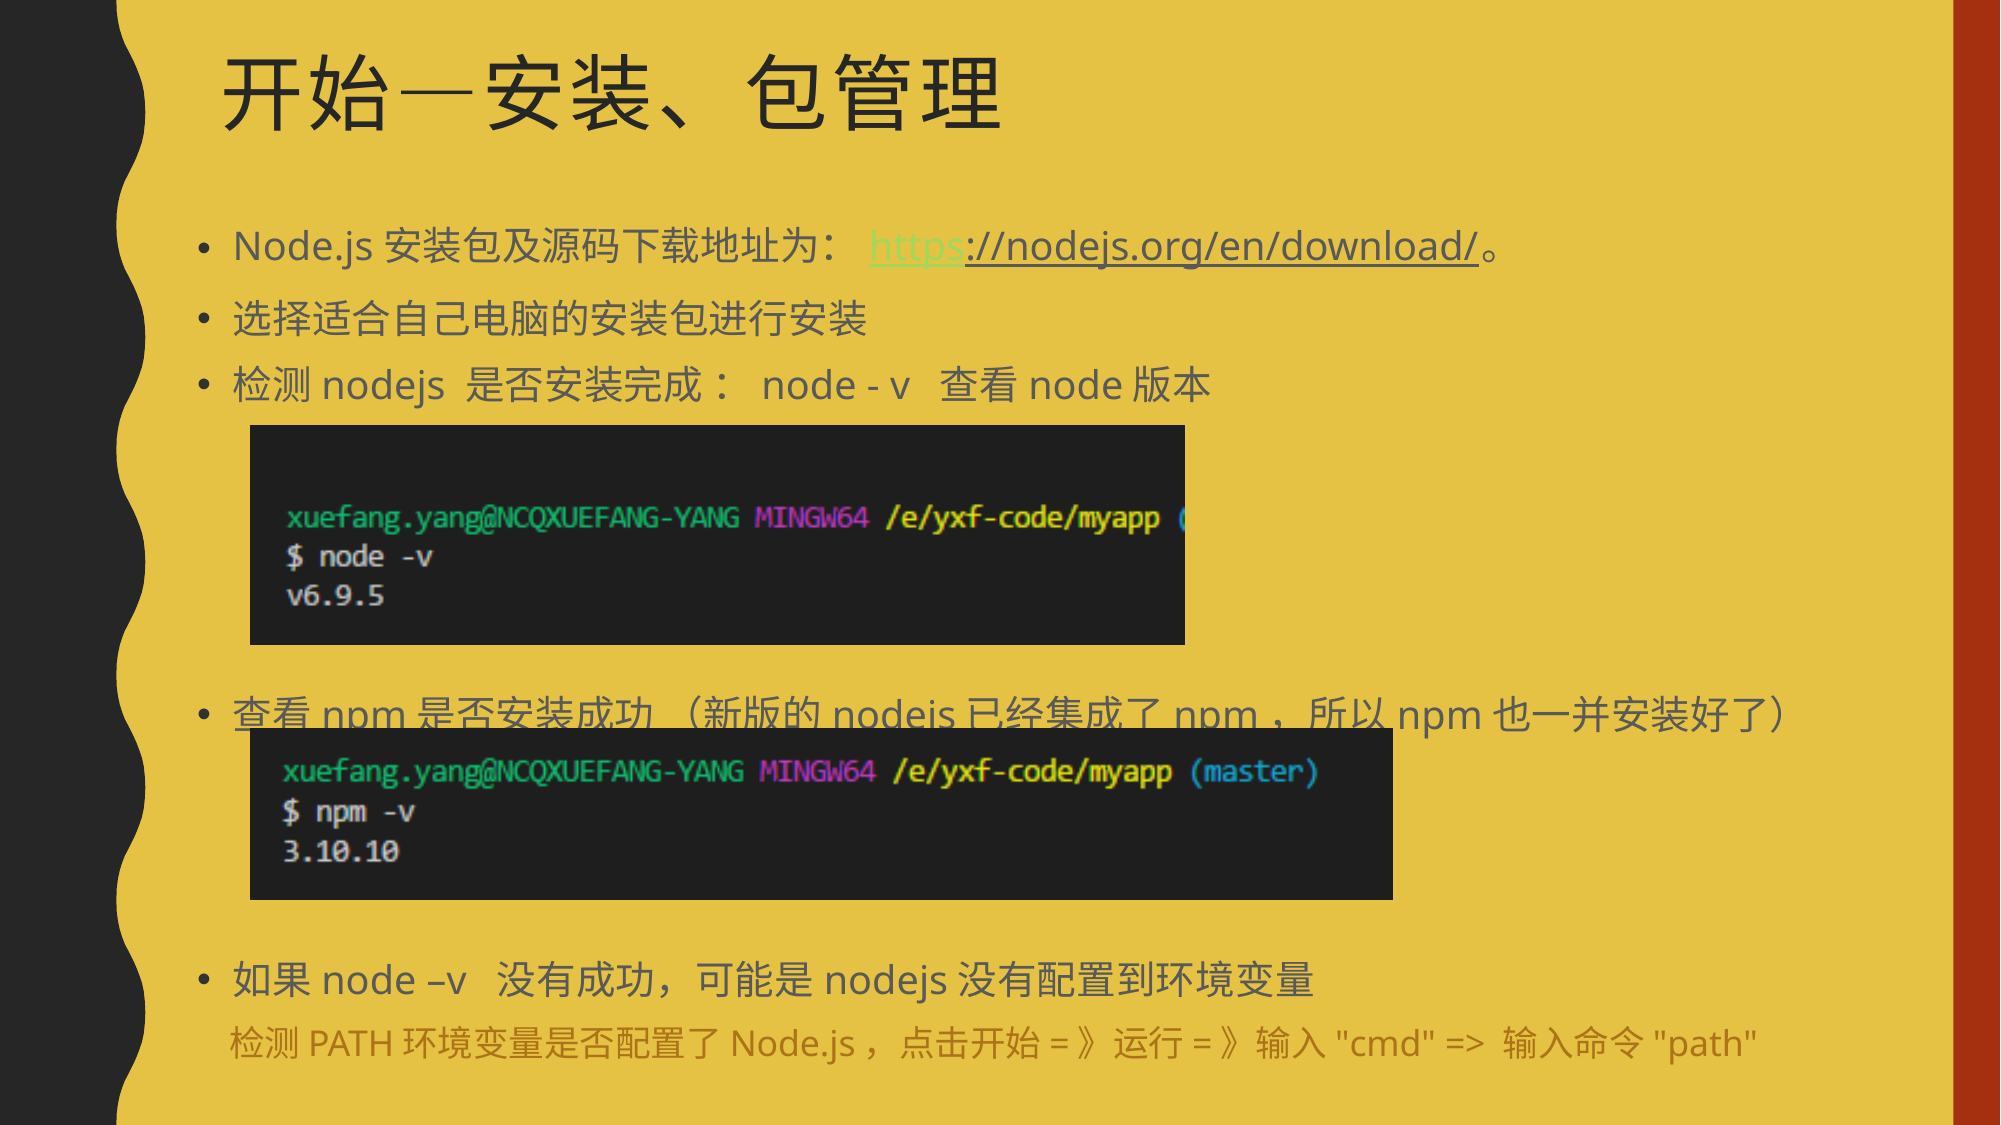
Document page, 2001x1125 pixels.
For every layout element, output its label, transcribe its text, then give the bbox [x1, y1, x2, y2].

picture [250, 728, 1393, 900]
list Node.js安装包及源码下载地址为：https://nodejs.org/en/download/。 选择适合自己电脑的安装包进行安装 检测nodejs 是否安装完成 ：node - v 查看node版本 查看npm是否安装成功 （新版的nodejs已经集成了npm，所以npm也一并安装好了） 如果node –v 没有成功，可能是nodejs没有配置到环境变量 检测PATH环境变量是否配置了Node.js，点击开始=》运行=》输入"cmd" => 输入命令"path" [182, 208, 1852, 1089]
picture [250, 425, 1185, 645]
title 开始—安装、包管理 [205, 44, 1875, 209]
